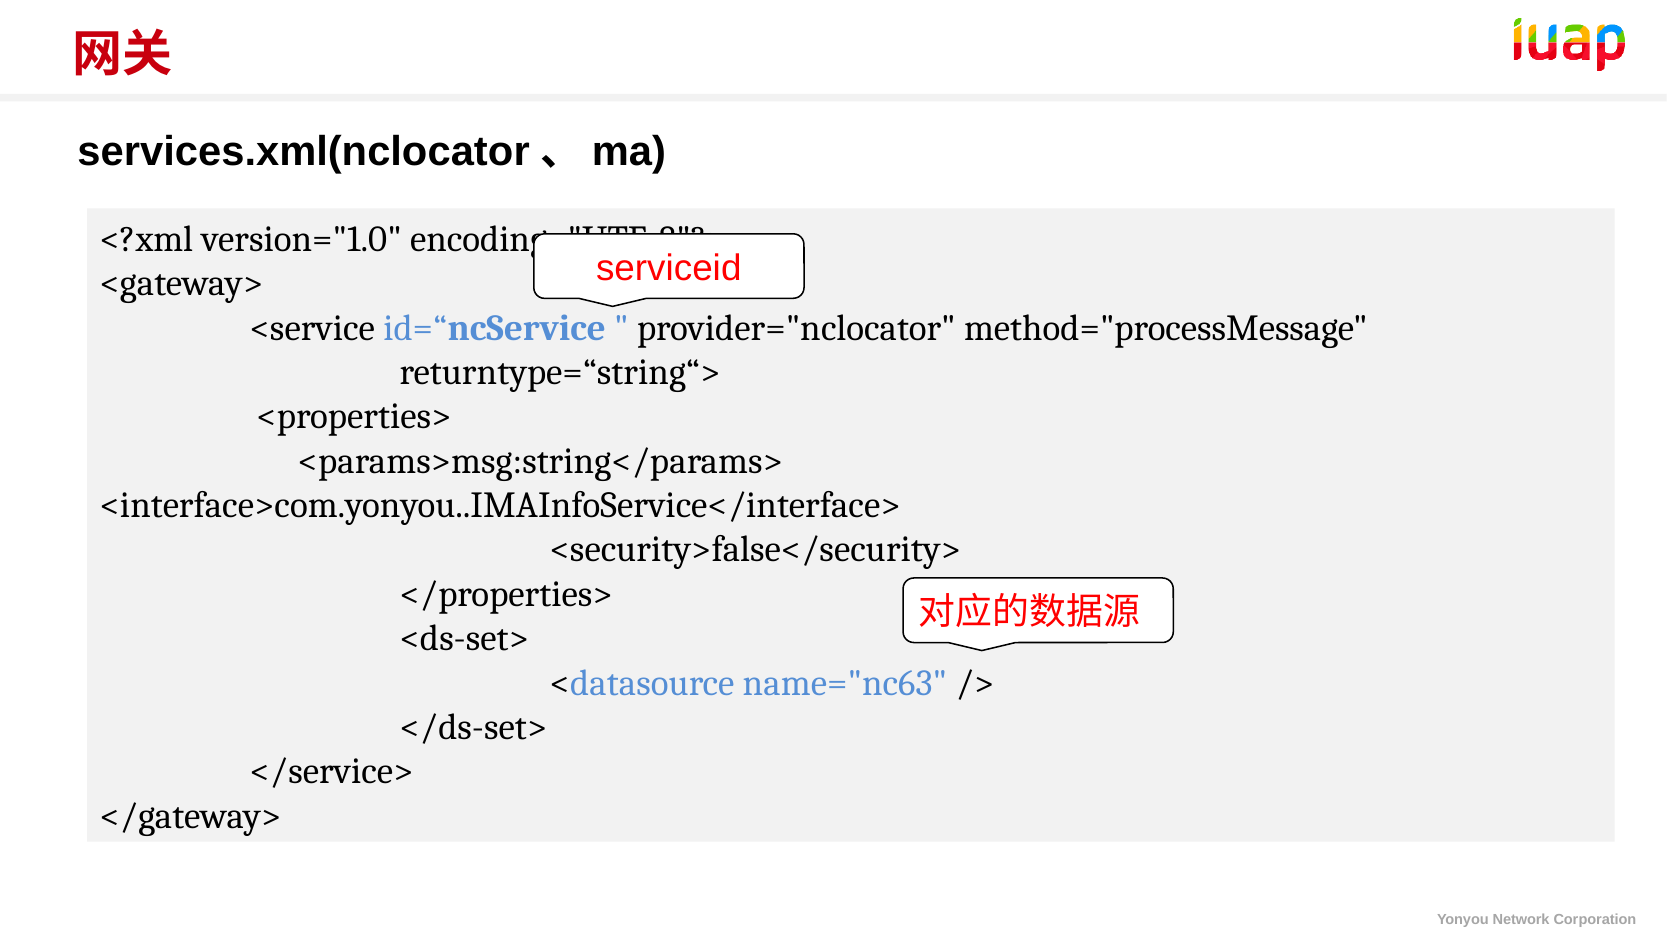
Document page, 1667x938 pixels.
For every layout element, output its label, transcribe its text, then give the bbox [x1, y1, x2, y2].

text_box serviceid [533, 233, 805, 307]
text_box services.xml(nclocator、ma) [65, 117, 839, 180]
title 网关 [55, 12, 1403, 91]
text_box 对应的数据源 [903, 577, 1174, 651]
text_box <?xml version="1.0" encoding="UTF-8"?> <gateway> <service id=“ncService " provider="nclocator" method="processMessage" returntype=“string“> <properties> <params>msg:string</params> <interface>com.yonyou..IMAInfoService</interface> <security>false</security> </properties> <ds-set> <datasource name="nc63" /> </ds-set> </service> </gateway> [87, 208, 1615, 842]
picture [1470, 0, 1667, 88]
